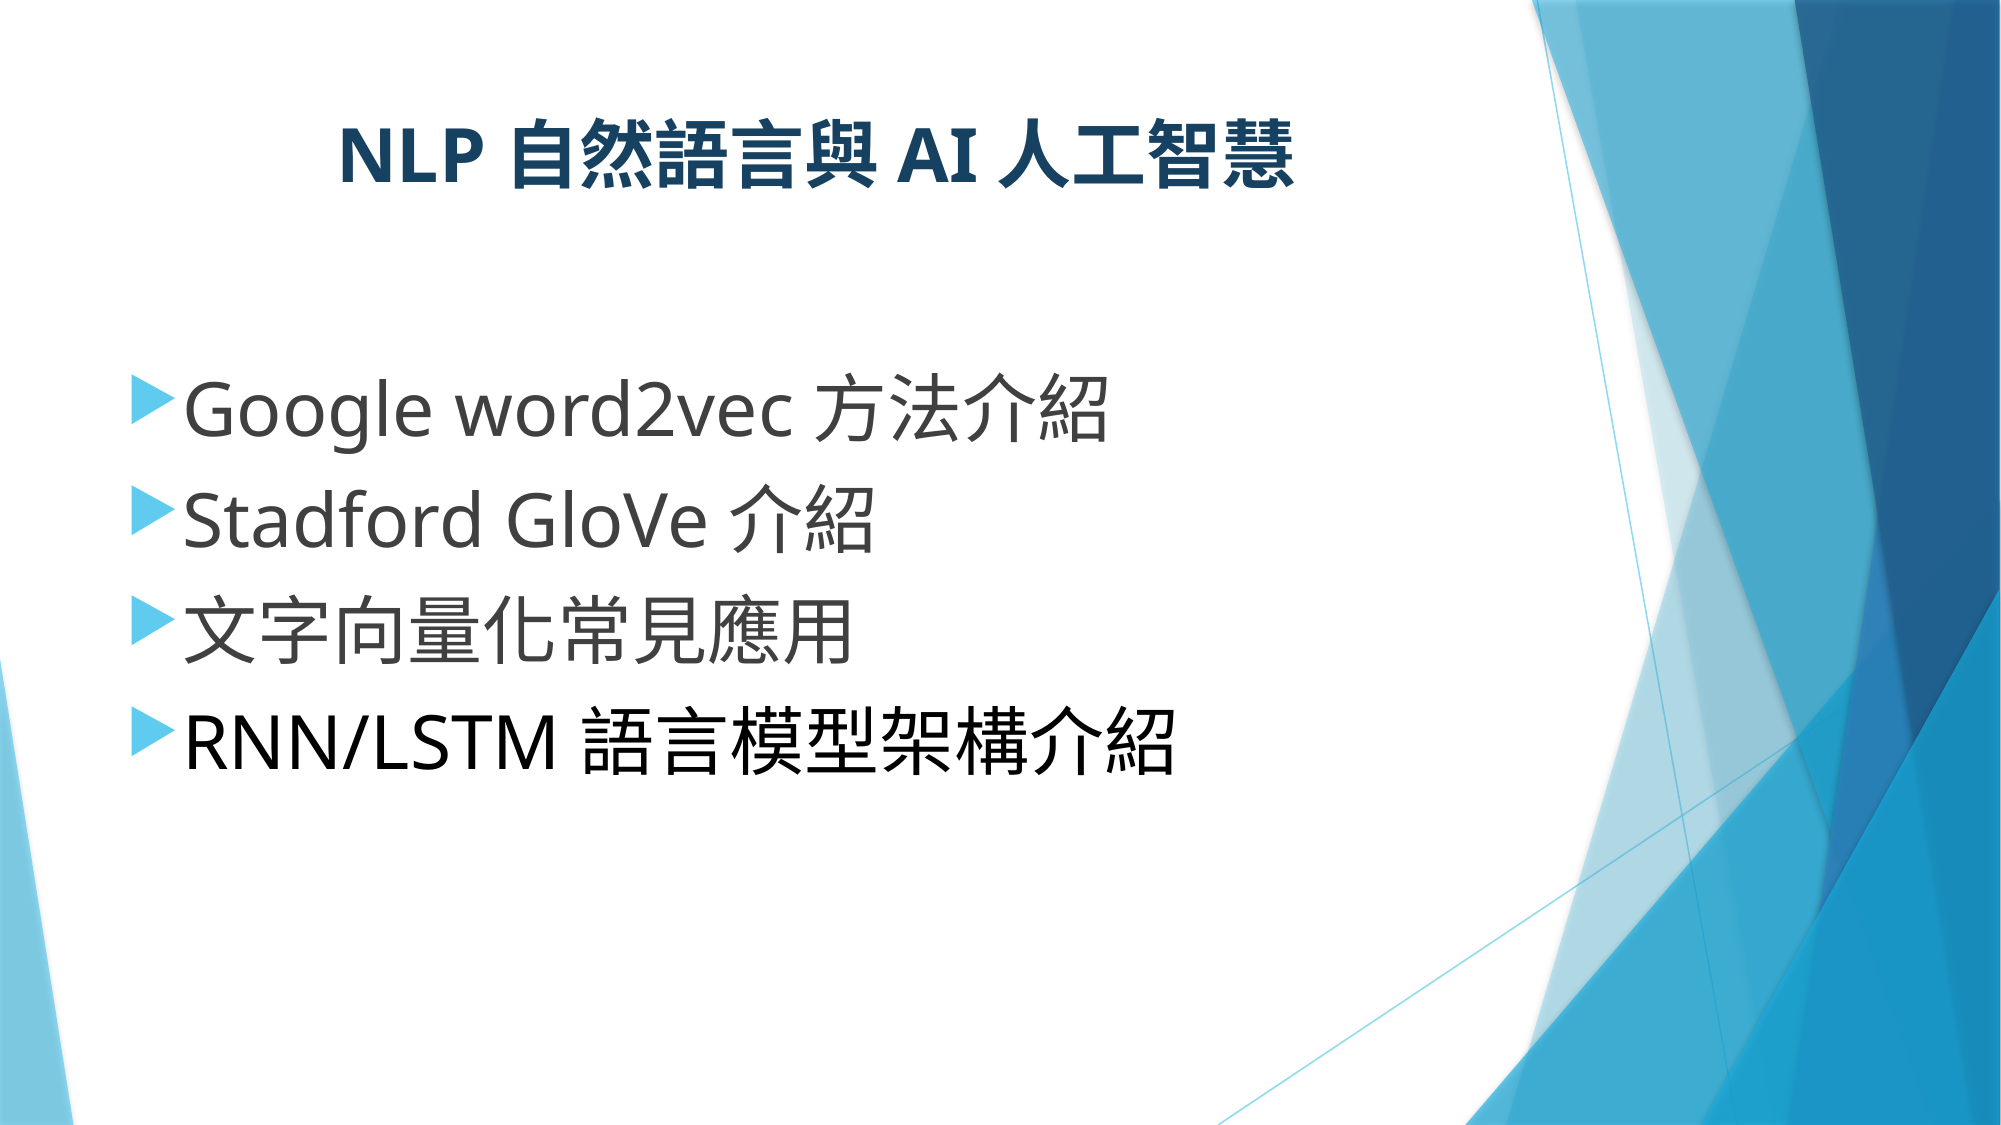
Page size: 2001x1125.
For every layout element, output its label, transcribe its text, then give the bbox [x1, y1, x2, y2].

list Google word2vec方法介紹 Stadford GloVe介紹 文字向量化常見應用 RNN/LSTM語言模型架構介紹 [111, 354, 1522, 1082]
title NLP自然語言與AI人工智慧 [111, 99, 1522, 317]
